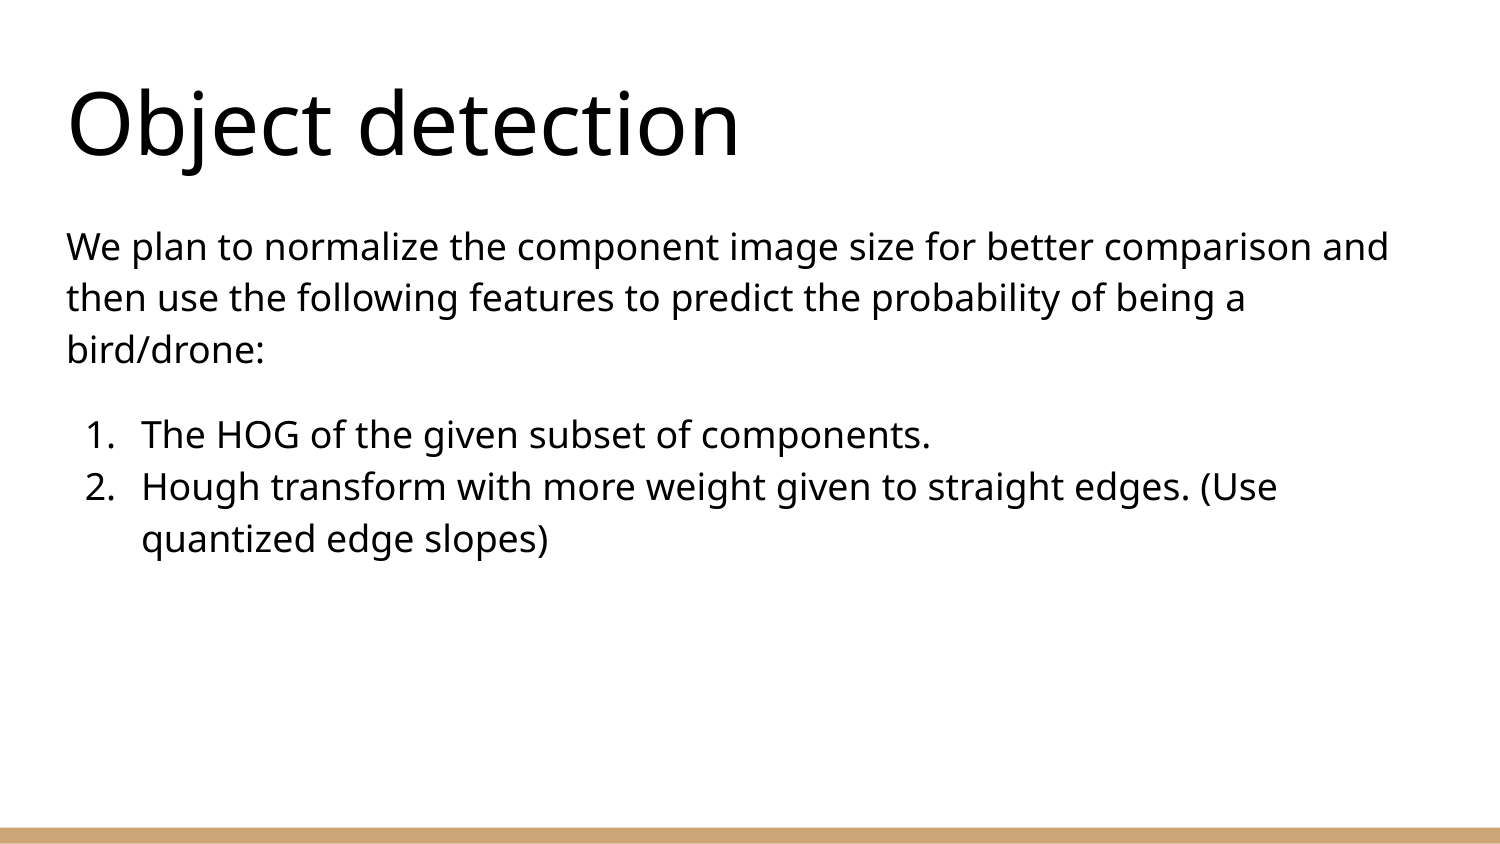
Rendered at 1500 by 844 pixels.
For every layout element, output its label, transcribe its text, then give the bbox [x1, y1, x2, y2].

list We plan to normalize the component image size for better comparison and then use the following features to predict the probability of being a bird/drone: The HOG of the given subset of components. Hough transform with more weight given to straight edges. (Use quantized edge slopes) [51, 200, 1449, 752]
title Object detection [51, 51, 1449, 189]
